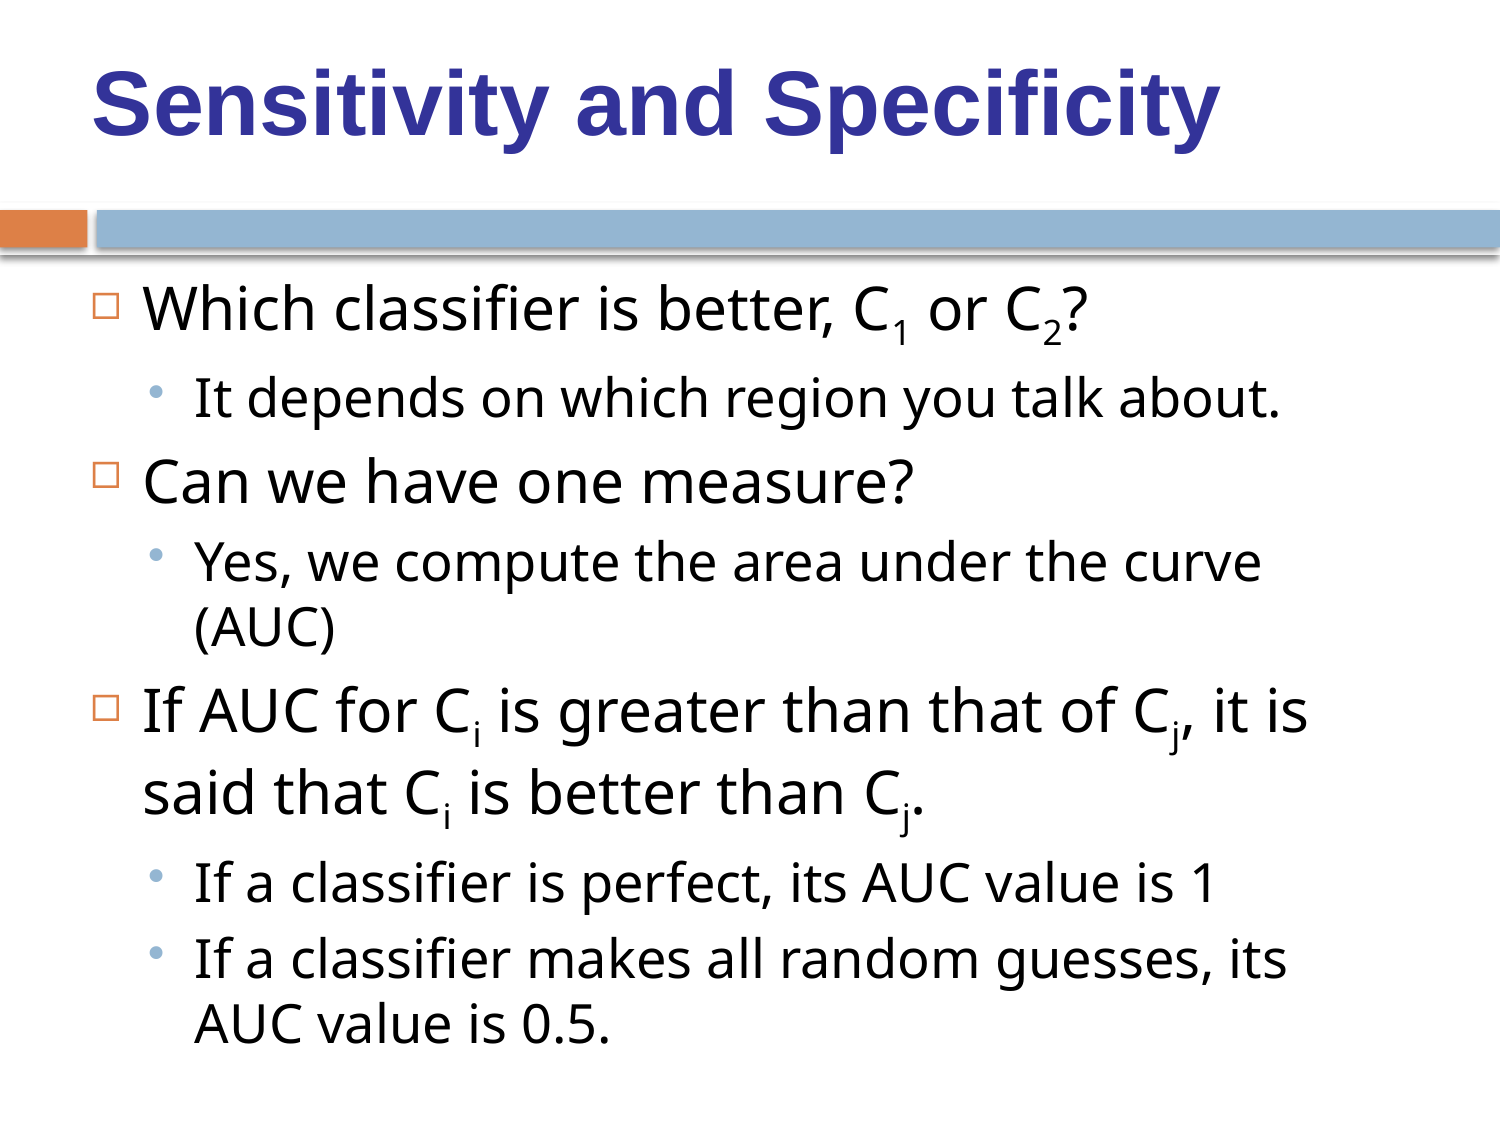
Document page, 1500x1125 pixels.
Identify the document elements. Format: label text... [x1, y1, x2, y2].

list Which classifier is better, C1 or C2? It depends on which region you talk about. Can we have one measure? Yes, we compute the area under the curve (AUC) If AUC for Ci is greater than that of Cj, it is said that Ci is better than Cj. If a classifier is perfect, its AUC value is 1 If a classifier makes all random guesses, its AUC value is 0.5. [75, 262, 1425, 1006]
text_box Sensitivity and Specificity [76, 24, 1463, 162]
